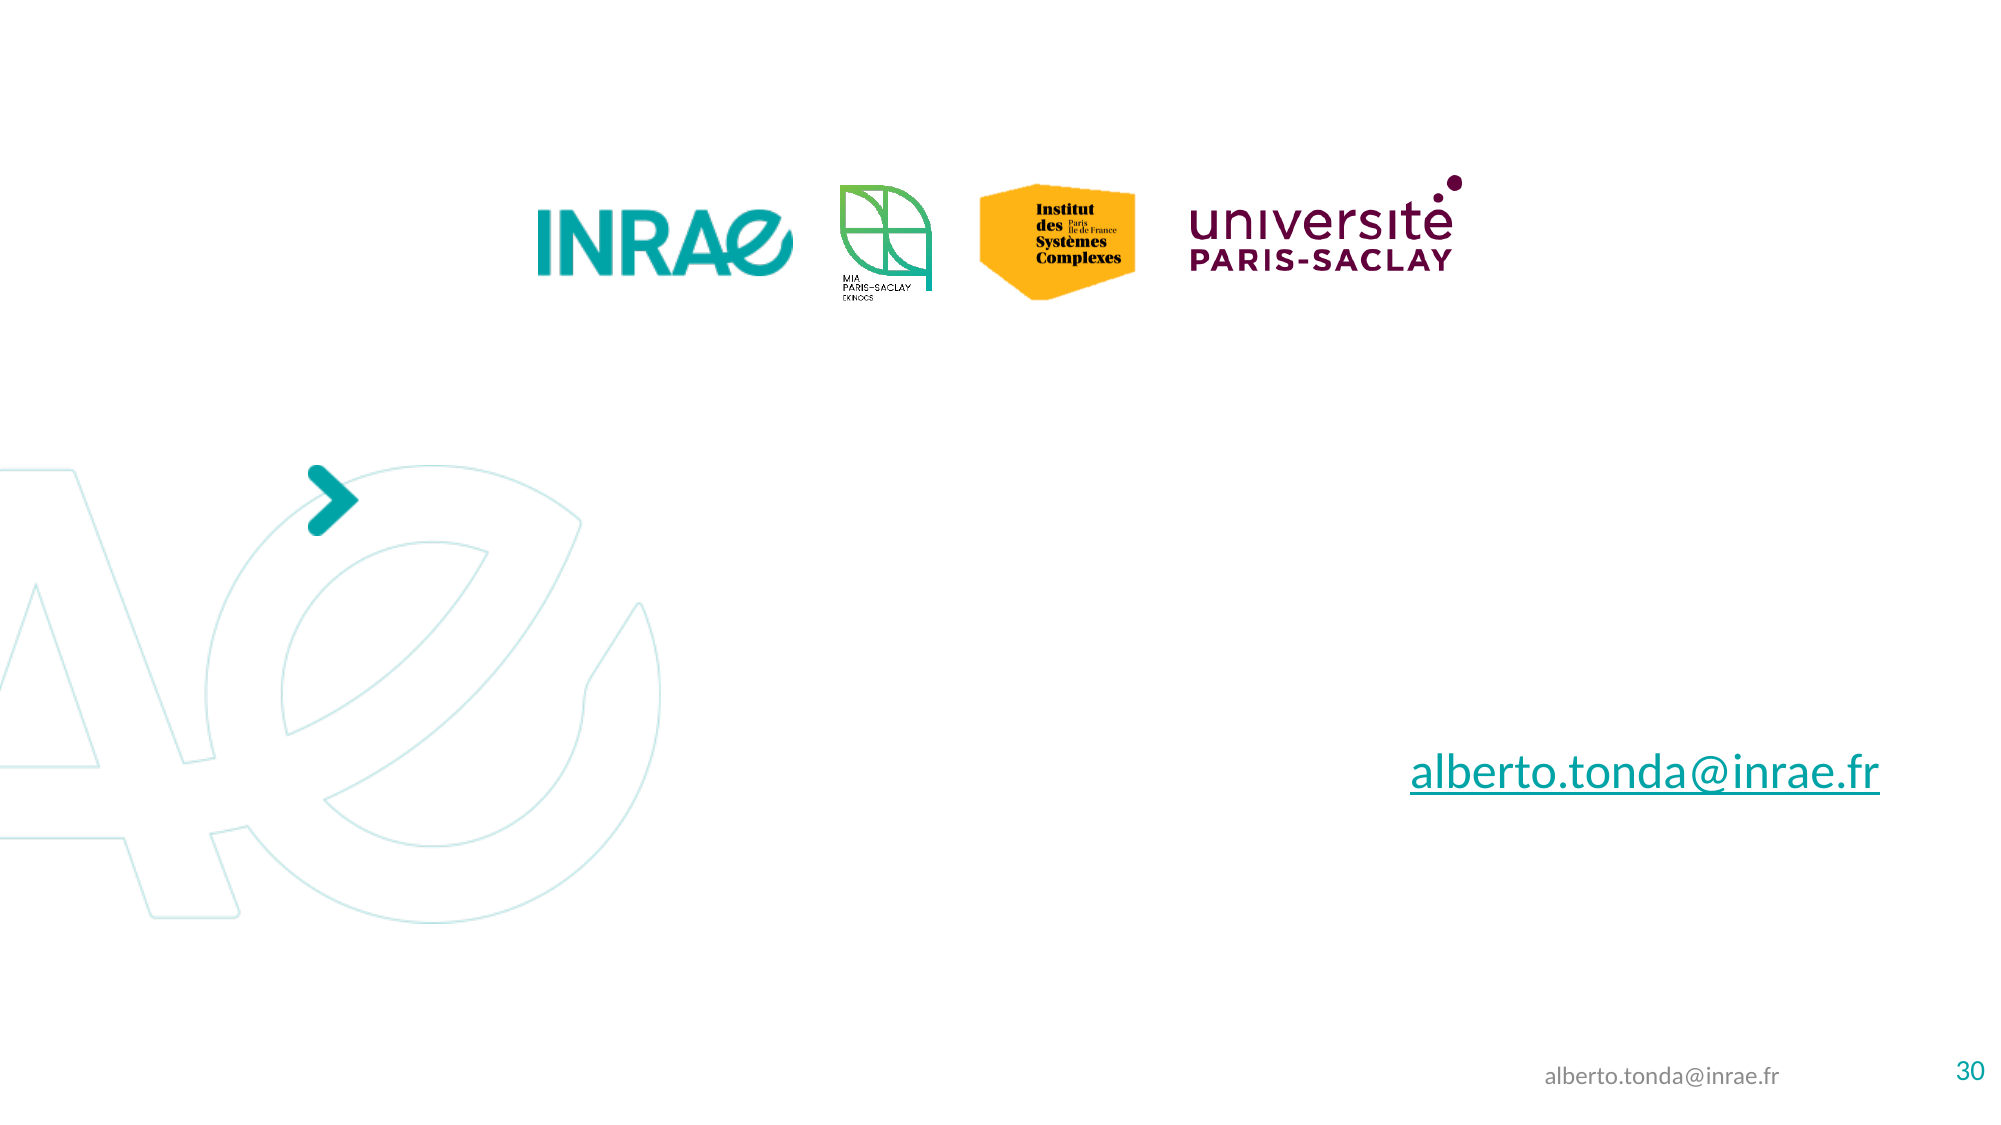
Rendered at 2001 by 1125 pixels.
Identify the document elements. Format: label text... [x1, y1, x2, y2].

picture [1191, 175, 1462, 271]
picture [0, 465, 669, 924]
picture [954, 170, 1168, 316]
picture [538, 208, 793, 278]
footer alberto.tonda@inrae.fr [1325, 1044, 2000, 1105]
picture [823, 167, 948, 318]
